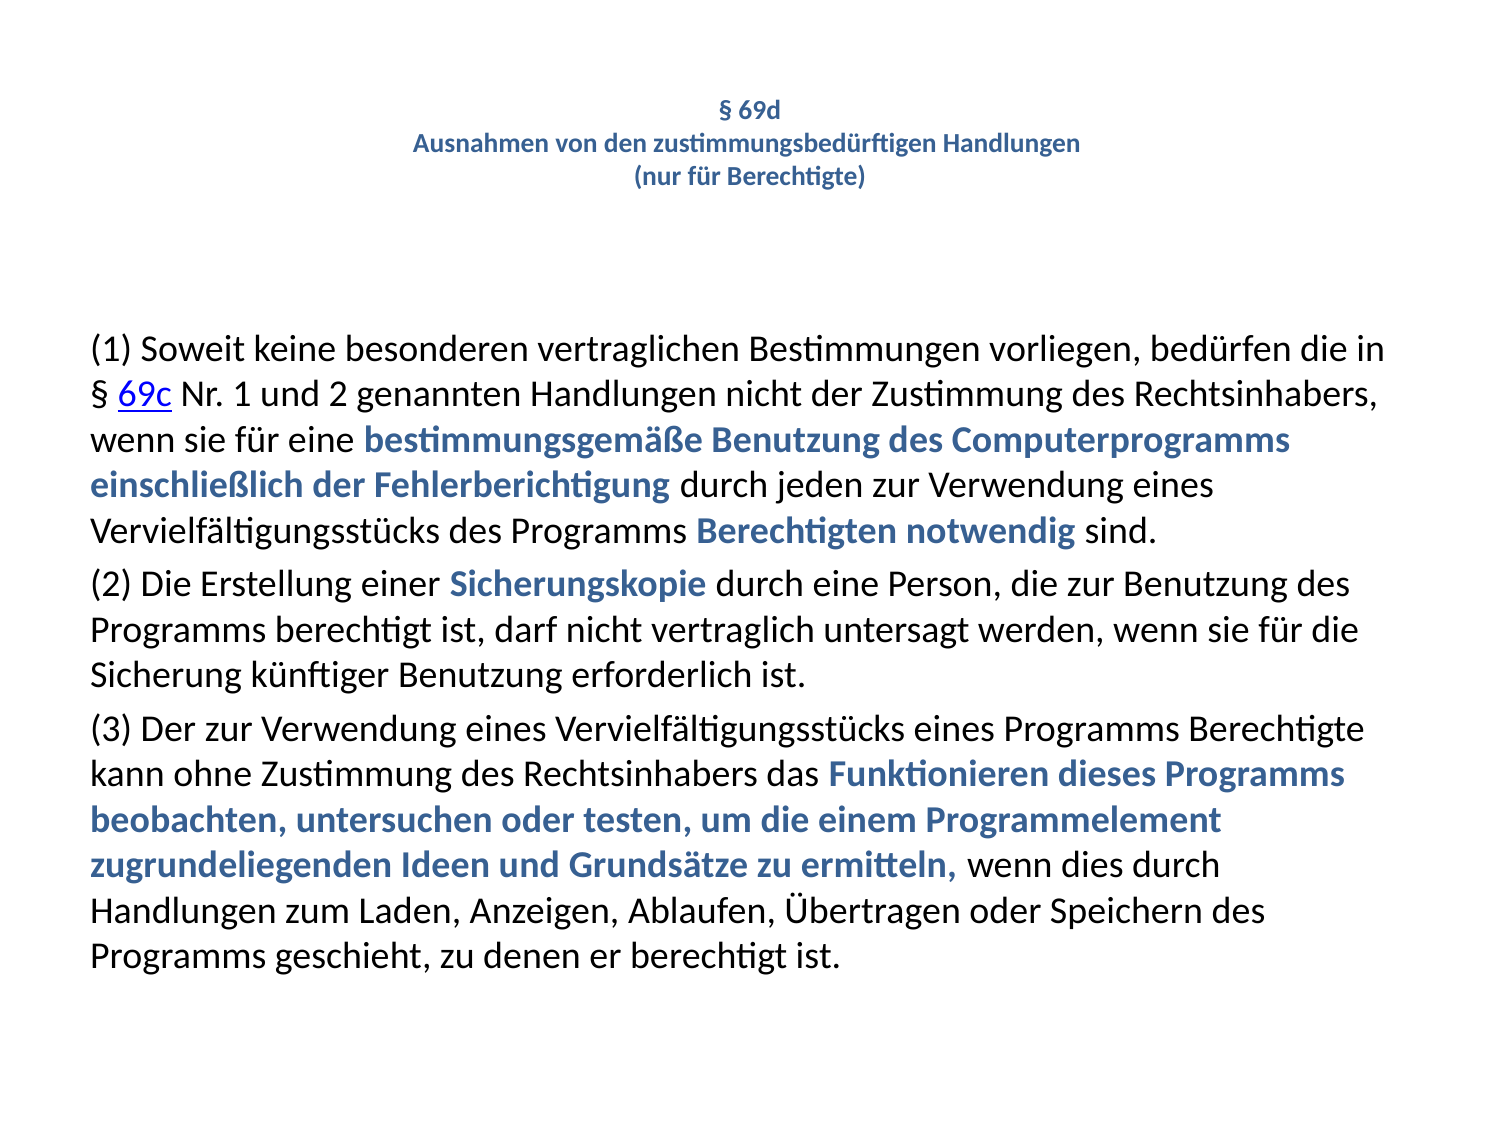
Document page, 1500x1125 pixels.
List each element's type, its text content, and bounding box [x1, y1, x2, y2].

title § 69d Ausnahmen von den zustimmungsbedürftigen Handlungen (nur für Berechtigte) [75, 45, 1425, 233]
list (1) Soweit keine besonderen vertraglichen Bestimmungen vorliegen, bedürfen die in § 69c Nr. 1 und 2 genannten Handlungen nicht der Zustimmung des Rechtsinhabers, wenn sie für eine bestimmungsgemäße Benutzung des Computerprogramms einschließlich der Fehlerberichtigung durch jeden zur Verwendung eines Vervielfältigungsstücks des Programms Berechtigten notwendig sind. (2) Die Erstellung einer Sicherungskopie durch eine Person, die zur Benutzung des Programms berechtigt ist, darf nicht vertraglich untersagt werden, wenn sie für die Sicherung künftiger Benutzung erforderlich ist. (3) Der zur Verwendung eines Vervielfältigungsstücks eines Programms Berechtigte kann ohne Zustimmung des Rechtsinhabers das Funktionieren dieses Programms beobachten, untersuchen oder testen, um die einem Programmelement zugrundeliegenden Ideen und Grundsätze zu ermitteln, wenn dies durch Handlungen zum Laden, Anzeigen, Ablaufen, Übertragen oder Speichern des Programms geschieht, zu denen er berechtigt ist. [75, 262, 1425, 1005]
